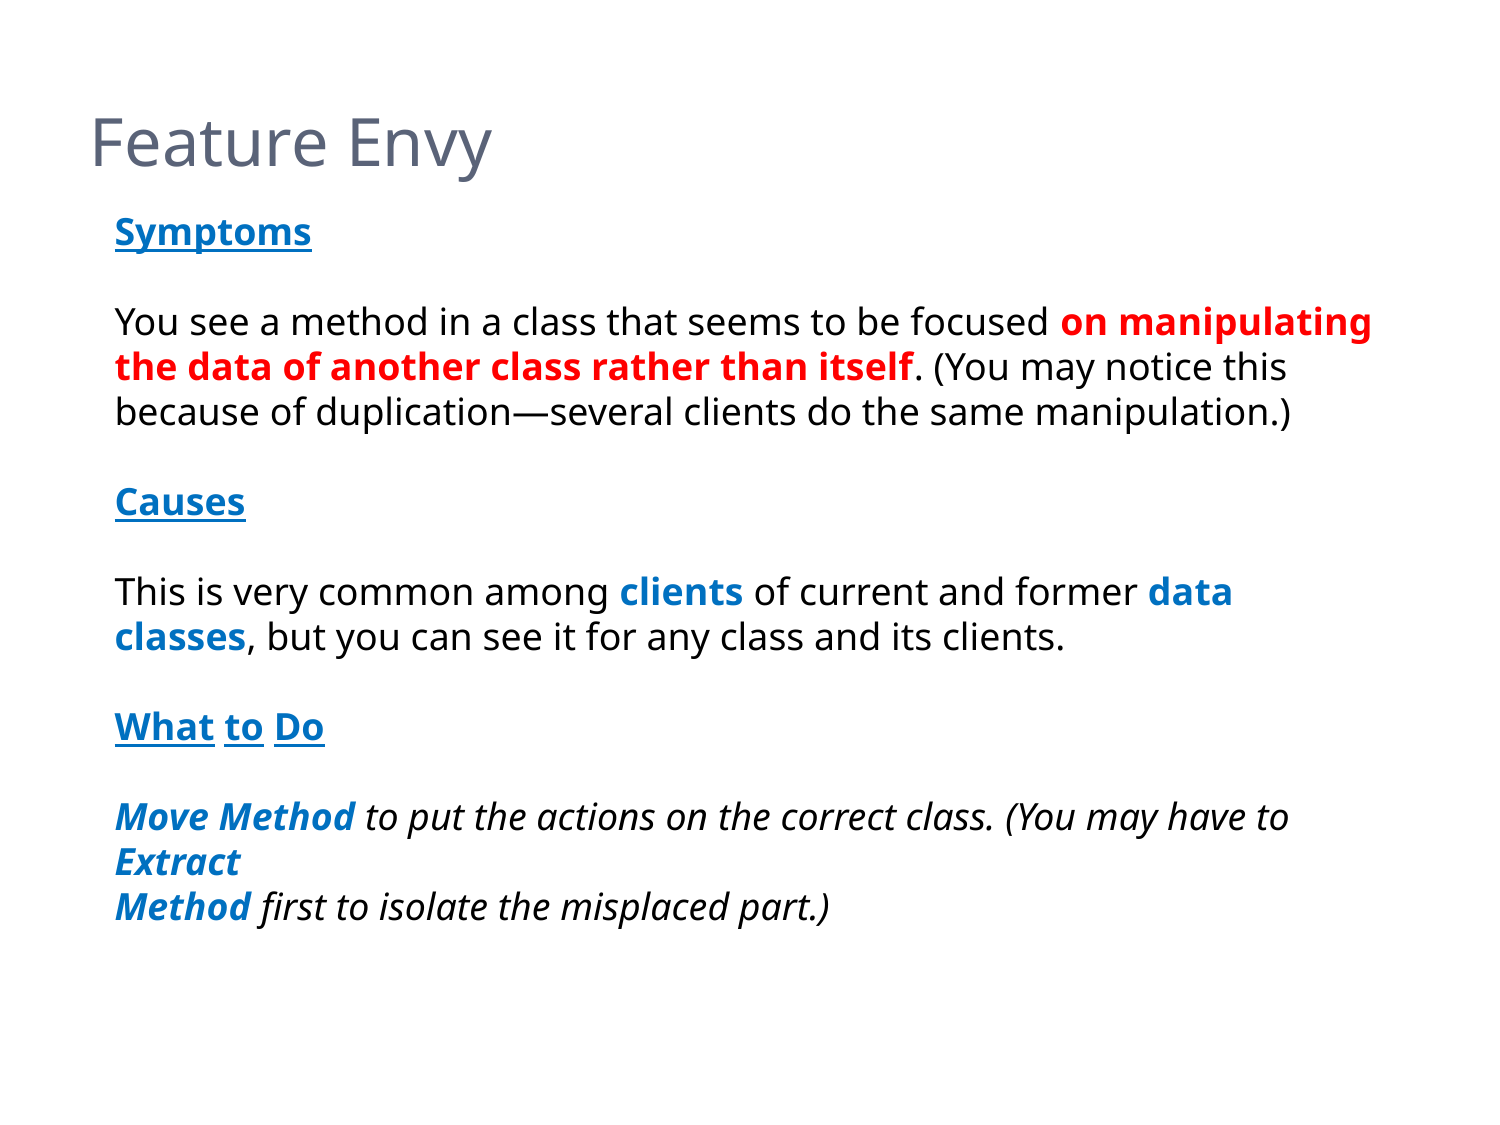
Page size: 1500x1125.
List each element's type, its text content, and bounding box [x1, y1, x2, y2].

title Feature Envy [75, 24, 1425, 188]
text_box Symptoms You see a method in a class that seems to be focused on manipulating the data of another class rather than itself. (You may notice this because of duplication—several clients do the same manipulation.) Causes This is very common among clients of current and former data classes, but you can see it for any class and its clients. What to Do Move Method to put the actions on the correct class. (You may have to Extract Method first to isolate the misplaced part.) [99, 201, 1400, 981]
